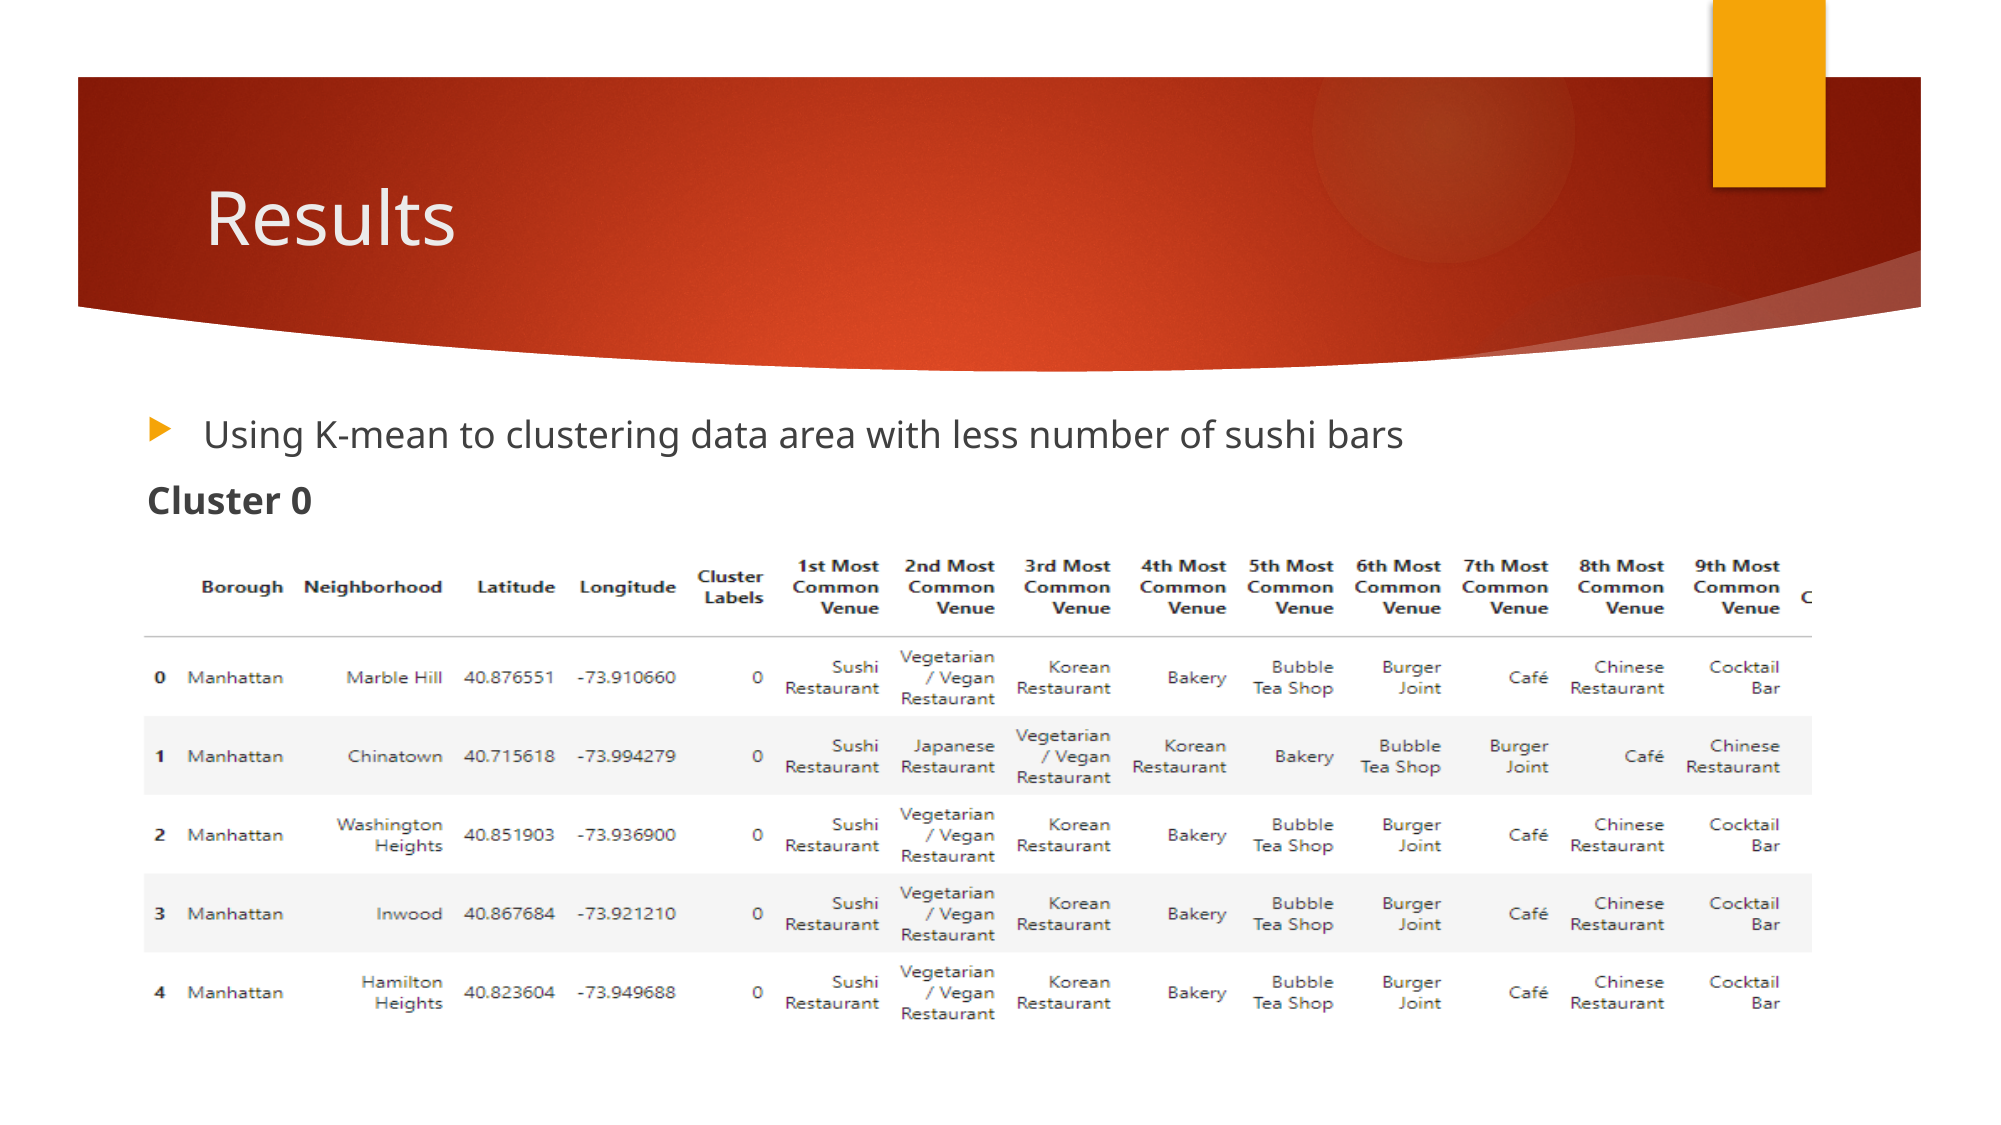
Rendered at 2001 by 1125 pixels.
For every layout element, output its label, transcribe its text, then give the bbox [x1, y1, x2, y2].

picture [131, 539, 1812, 1044]
title Results [189, 155, 1627, 275]
list Using K-mean to clustering data area with less number of sushi bars Cluster 0 [131, 403, 1914, 740]
